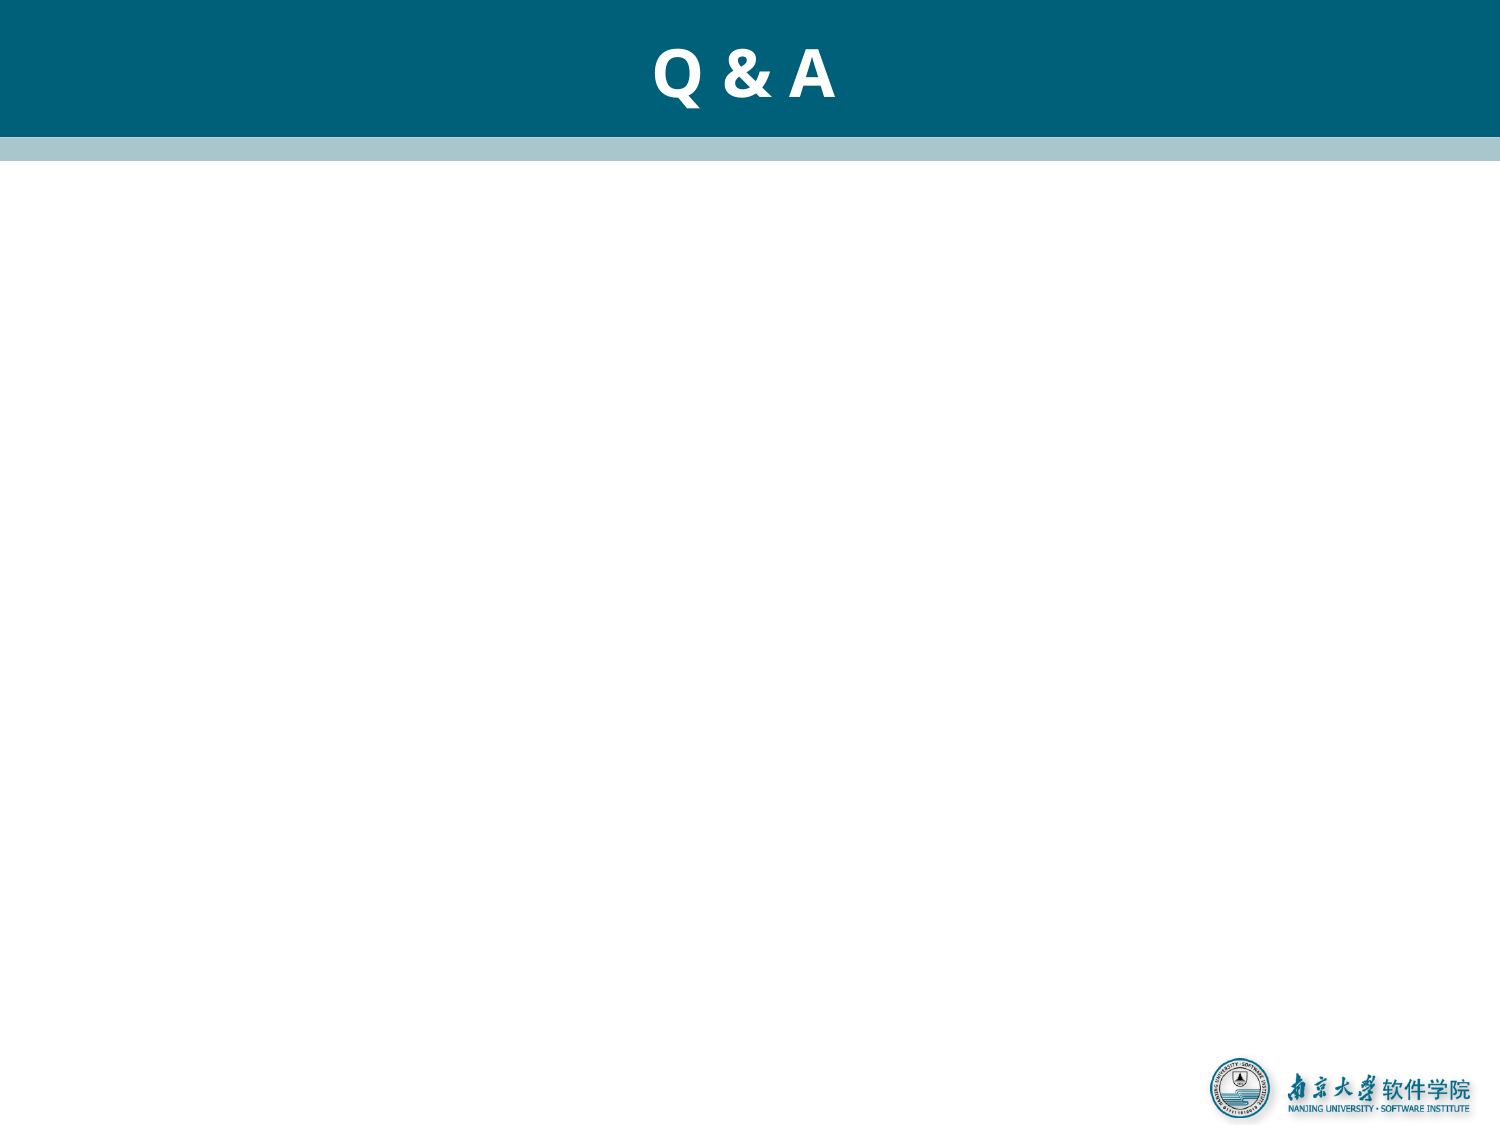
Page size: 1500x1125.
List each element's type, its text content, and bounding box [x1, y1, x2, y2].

picture [1210, 1095, 1230, 1118]
title Q & A [50, 24, 1438, 118]
picture [1213, 1058, 1470, 1118]
picture [1210, 1058, 1233, 1082]
